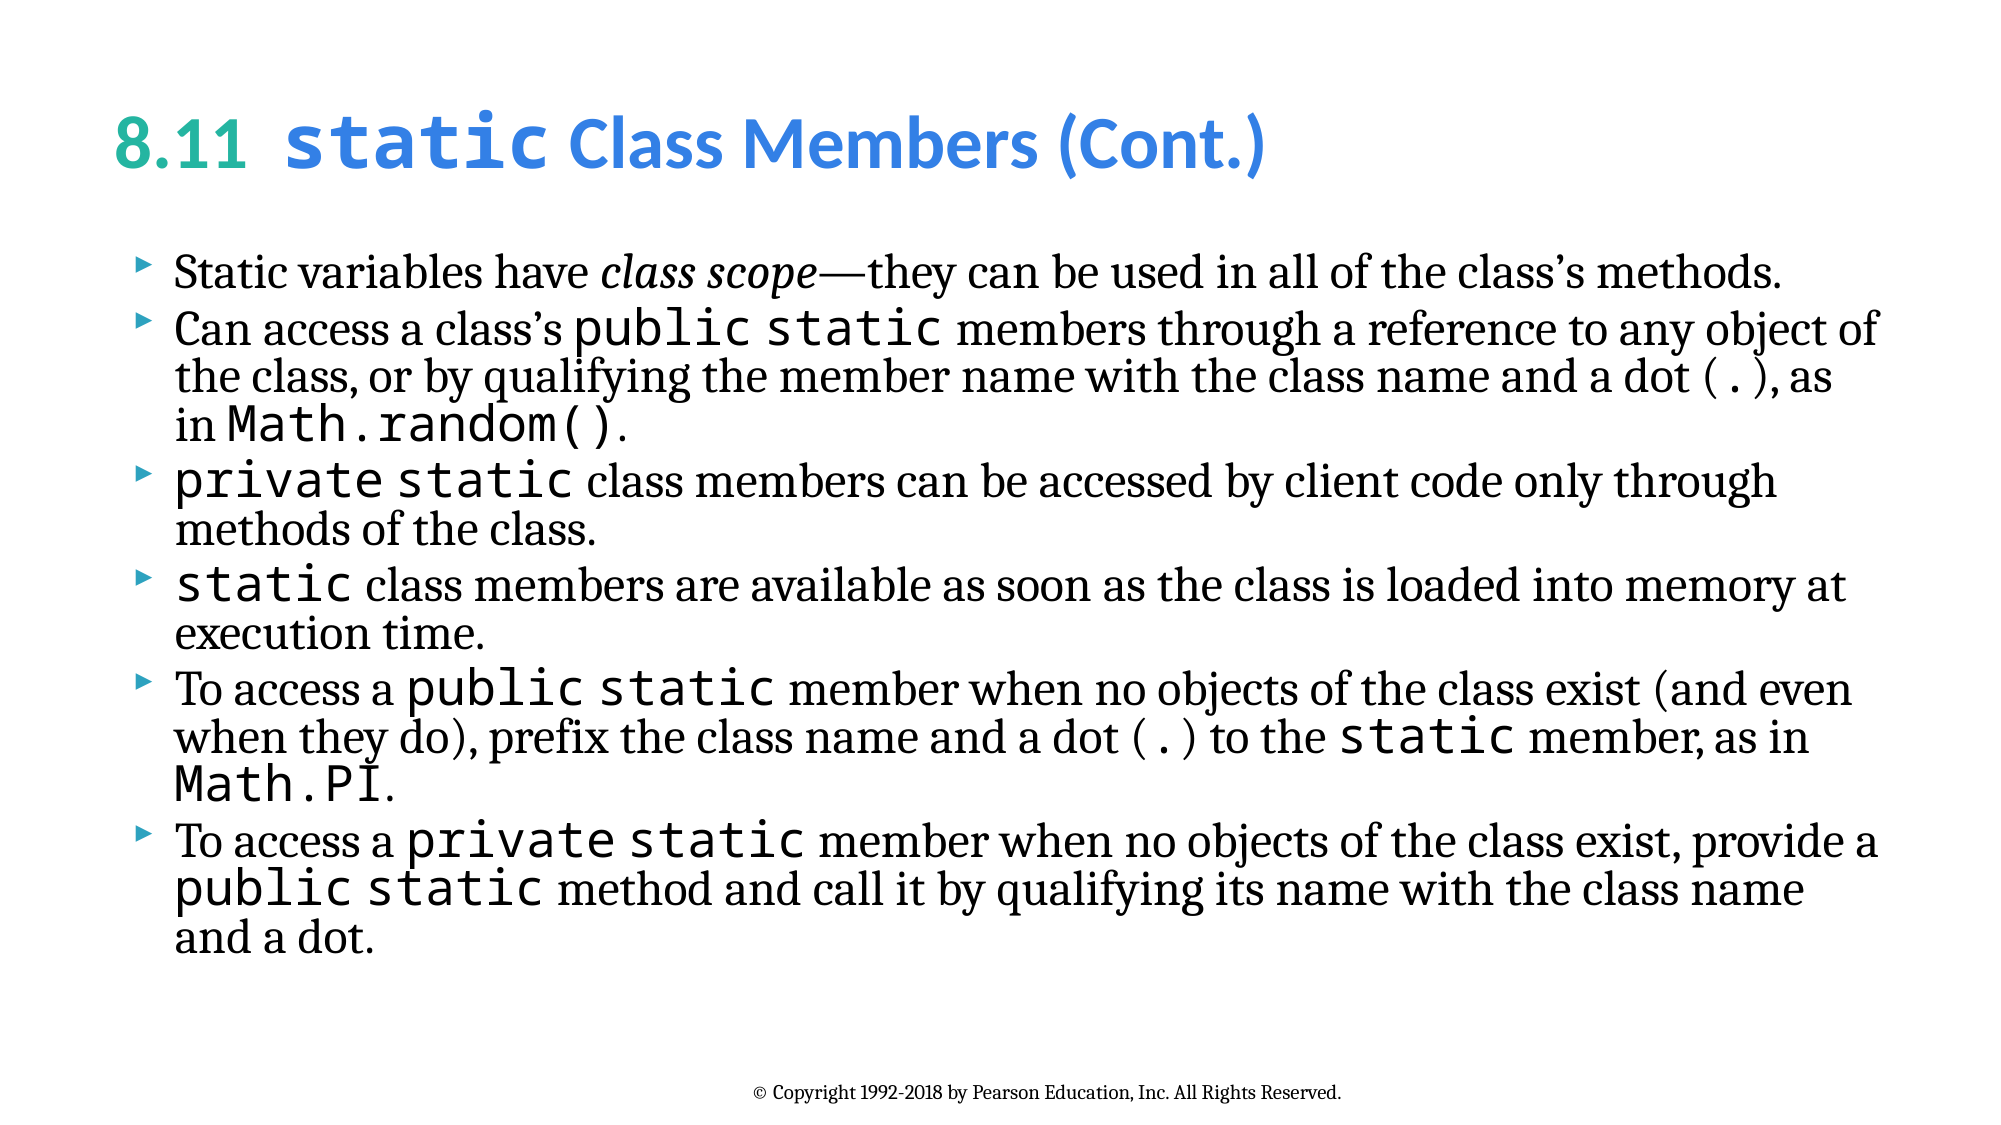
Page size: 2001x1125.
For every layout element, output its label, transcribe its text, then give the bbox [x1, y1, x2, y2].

list Static variables have class scope—they can be used in all of the class’s methods. Can access a class’s public static members through a reference to any object of the class, or by qualifying the member name with the class name and a dot (.), as in Math.random(). private static class members can be accessed by client code only through methods of the class. static class members are available as soon as the class is loaded into memory at execution time. To access a public static member when no objects of the class exist (and even when they do), prefix the class name and a dot (.) to the static member, as in Math.PI. To access a private static member when no objects of the class exist, provide a public static method and call it by qualifying its name with the class name and a dot. [99, 242, 1900, 986]
footer © Copyright 1992-2018 by Pearson Education, Inc. All Rights Reserved. [736, 1051, 1892, 1112]
title 8.11 static Class Members (Cont.) [99, 45, 1900, 233]
